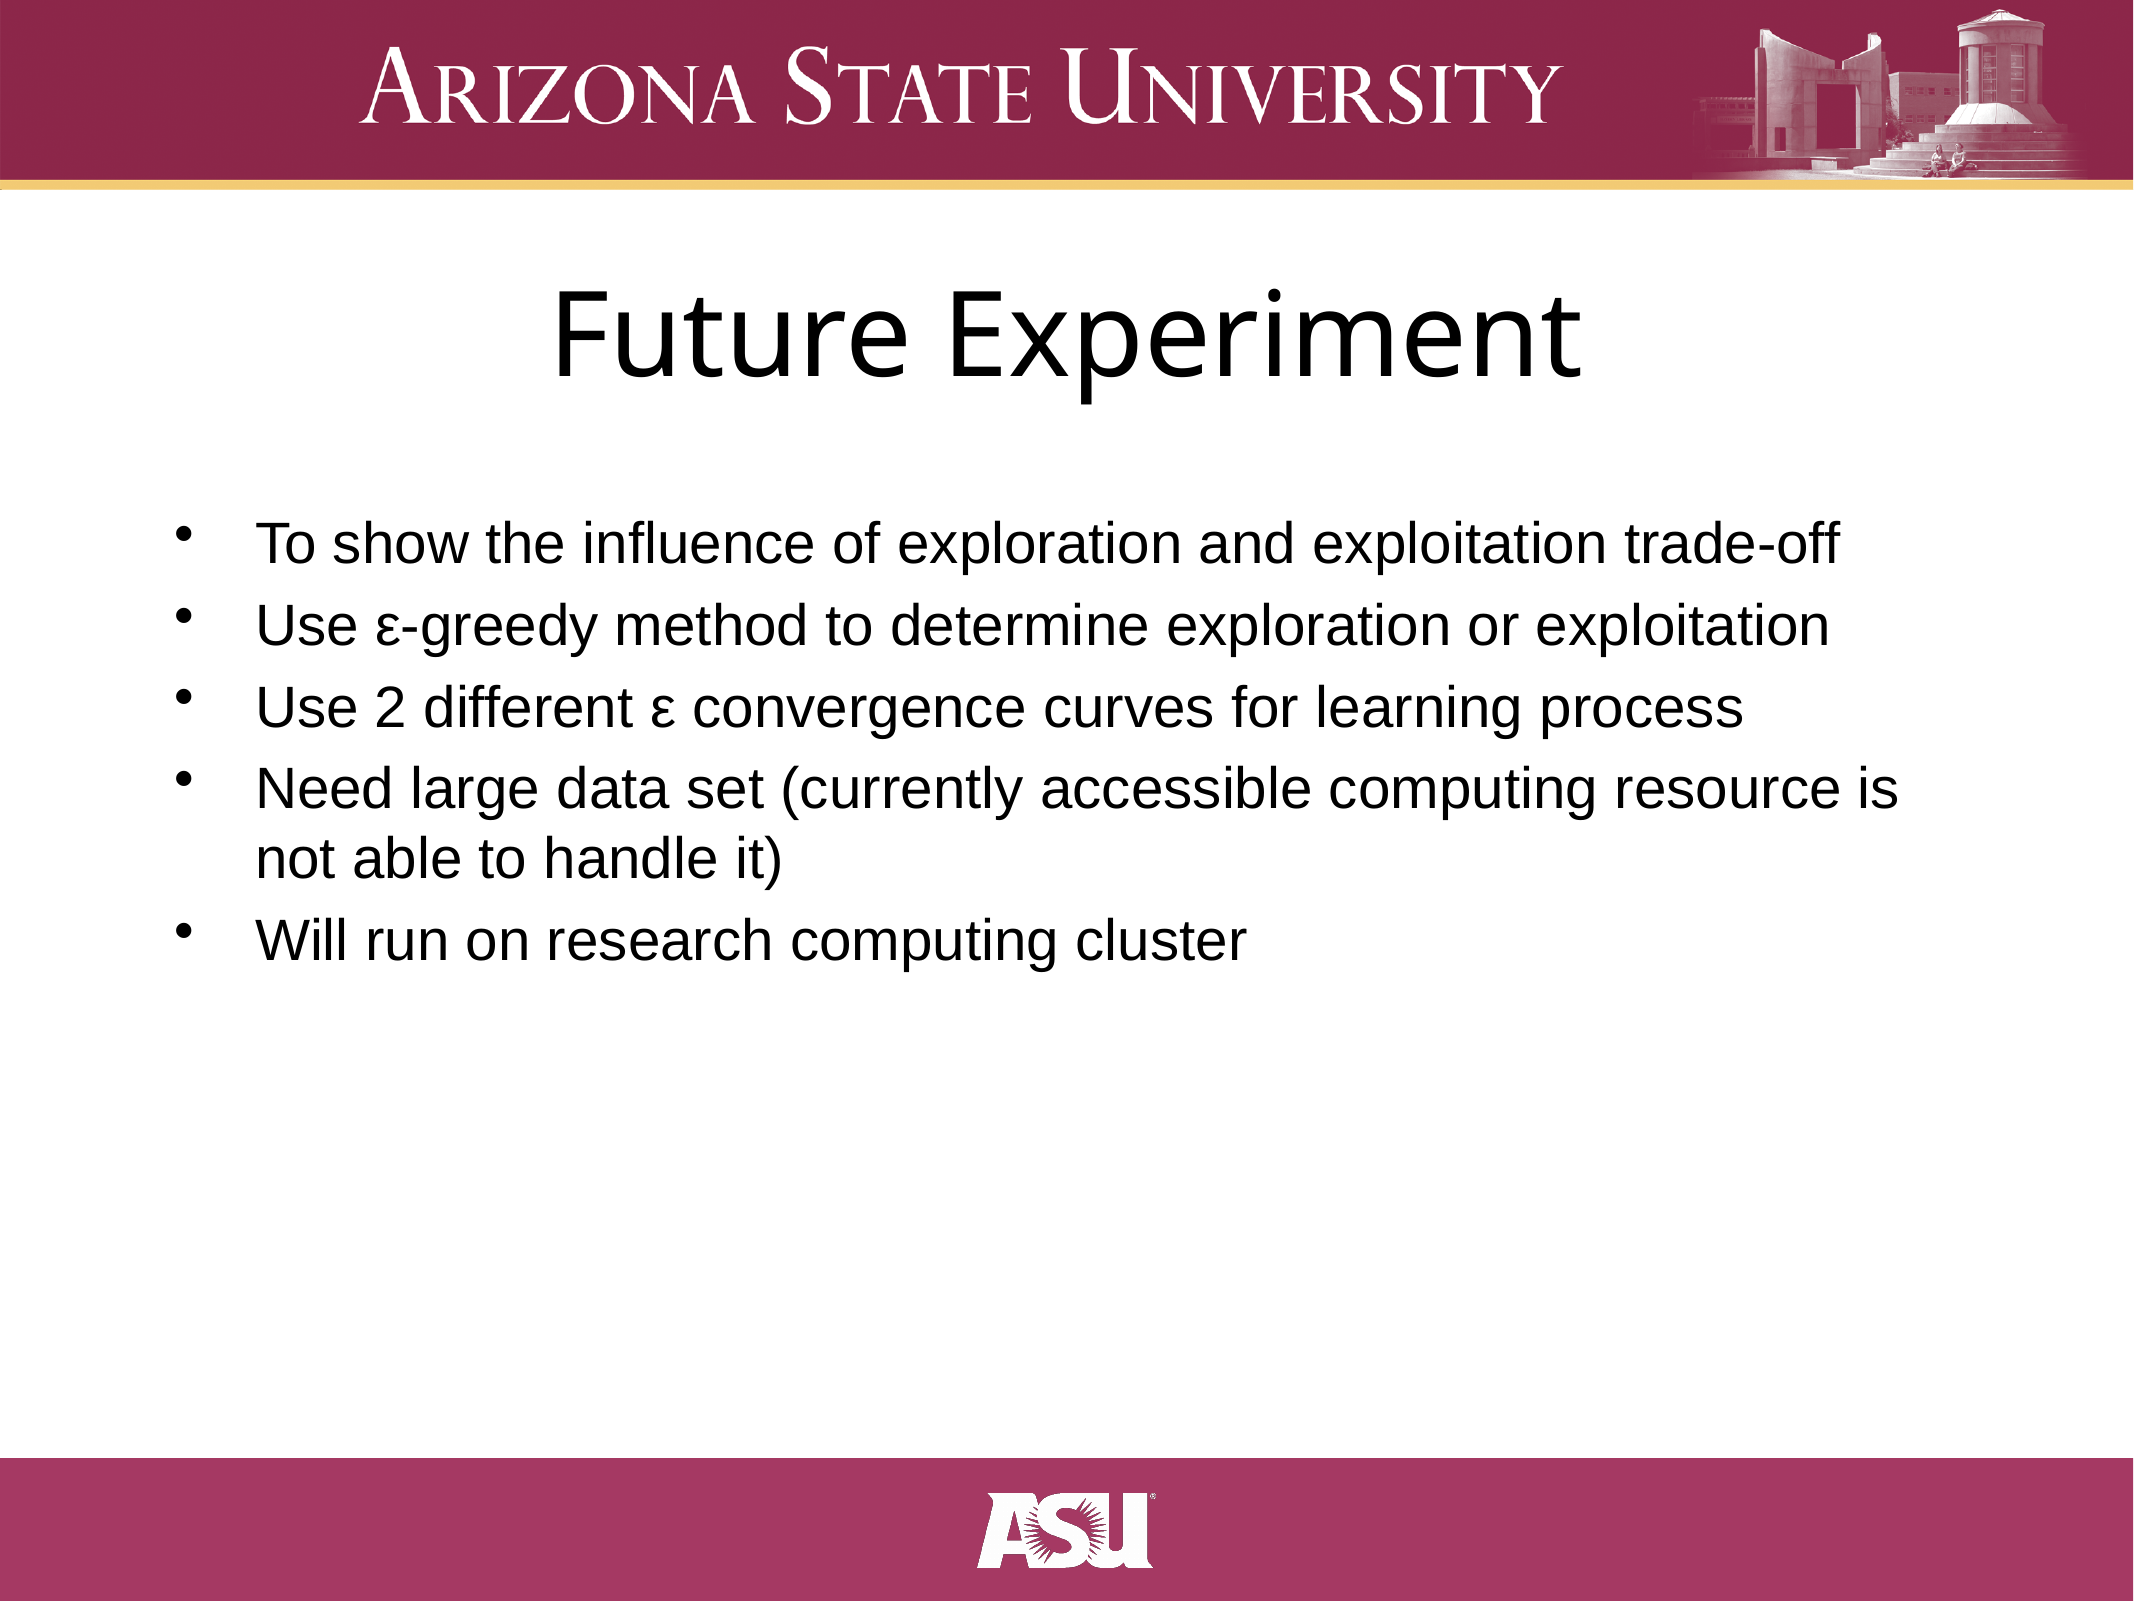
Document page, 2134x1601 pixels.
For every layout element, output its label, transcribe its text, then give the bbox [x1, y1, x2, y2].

list To show the influence of exploration and exploitation trade-off Use ε-greedy method to determine exploration or exploitation Use 2 different ε convergence curves for learning process Need large data set (currently accessible computing resource is not able to handle it) Will run on research computing cluster [159, 497, 1974, 1459]
picture [0, 1458, 2134, 1601]
title Future Experiment [159, 195, 1974, 463]
picture [0, 0, 2134, 190]
